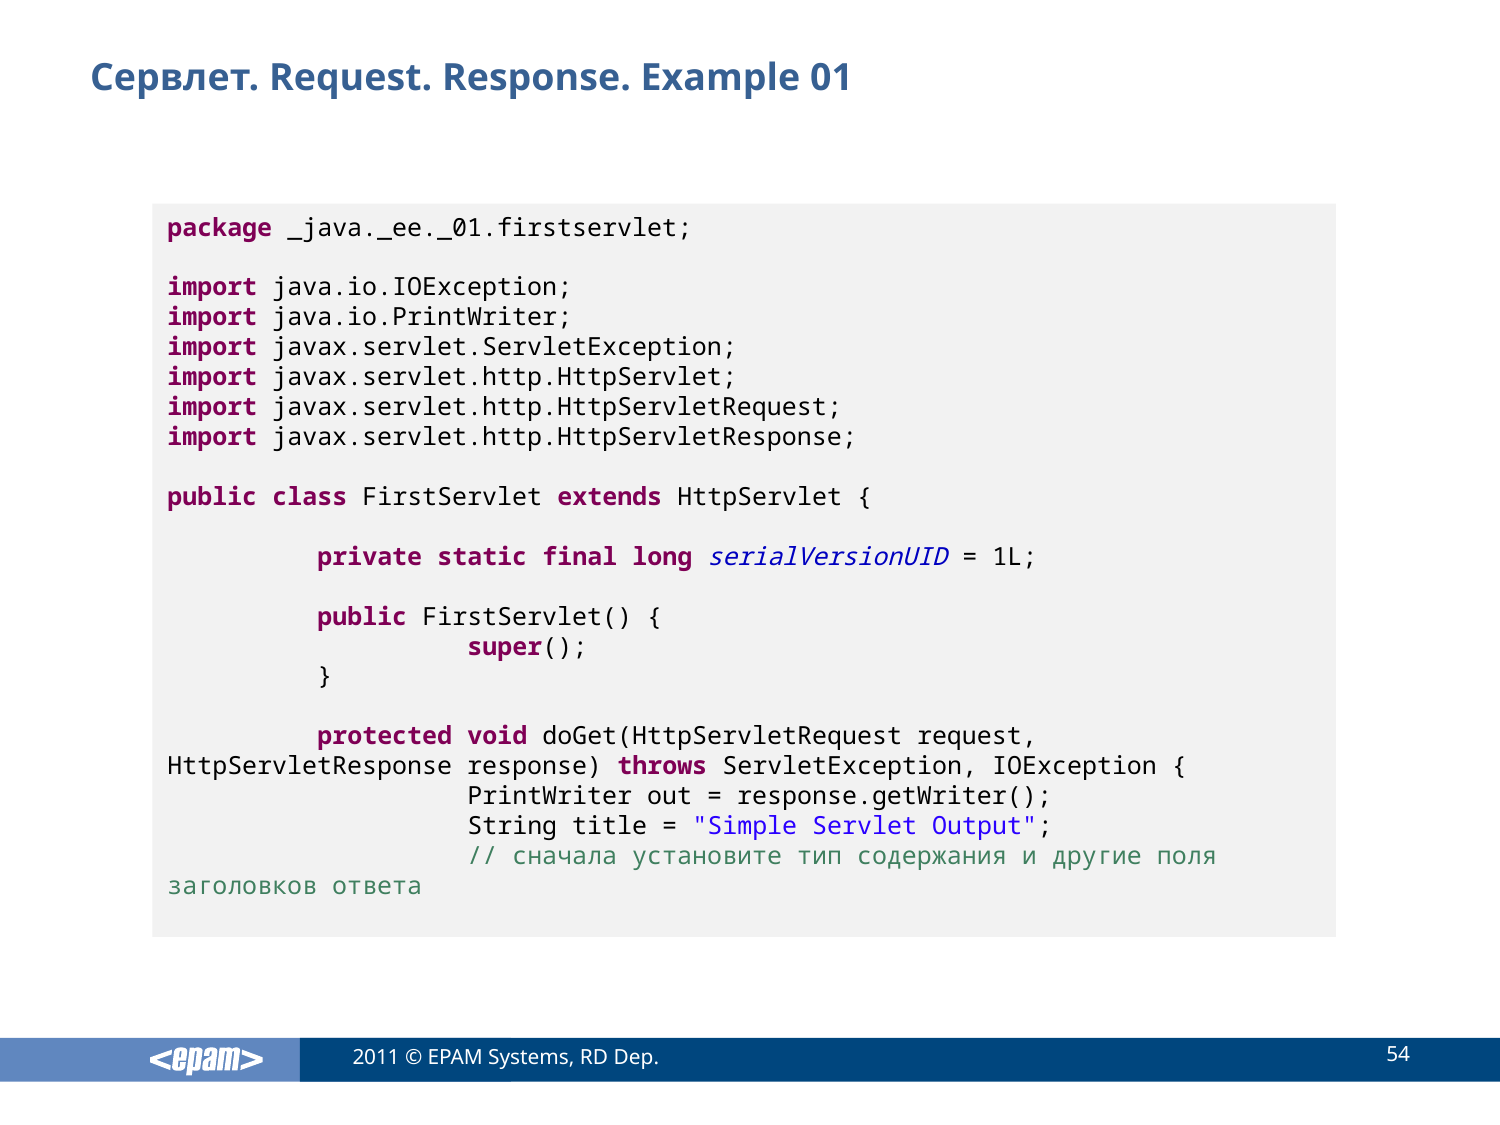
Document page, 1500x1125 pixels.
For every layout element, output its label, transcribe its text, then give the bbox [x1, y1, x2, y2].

slide_number 54 [1262, 1025, 1425, 1085]
title Сервлет. Request. Response. Example 01 [75, 45, 1425, 163]
footer 2011 © EPAM Systems, RD Dep. [337, 1028, 738, 1088]
text_box package _java._ee._01.firstservlet; import java.io.IOException; import java.io.PrintWriter; import javax.servlet.ServletException; import javax.servlet.http.HttpServlet; import javax.servlet.http.HttpServletRequest; import javax.servlet.http.HttpServletResponse; public class FirstServlet extends HttpServlet { private static final long serialVersionUID = 1L; public FirstServlet() { super(); } protected void doGet(HttpServletRequest request, HttpServletResponse response) throws ServletException, IOException { PrintWriter out = response.getWriter(); String title = "Simple Servlet Output"; // сначала установите тип содержания и другие поля заголовков ответа [152, 203, 1336, 937]
